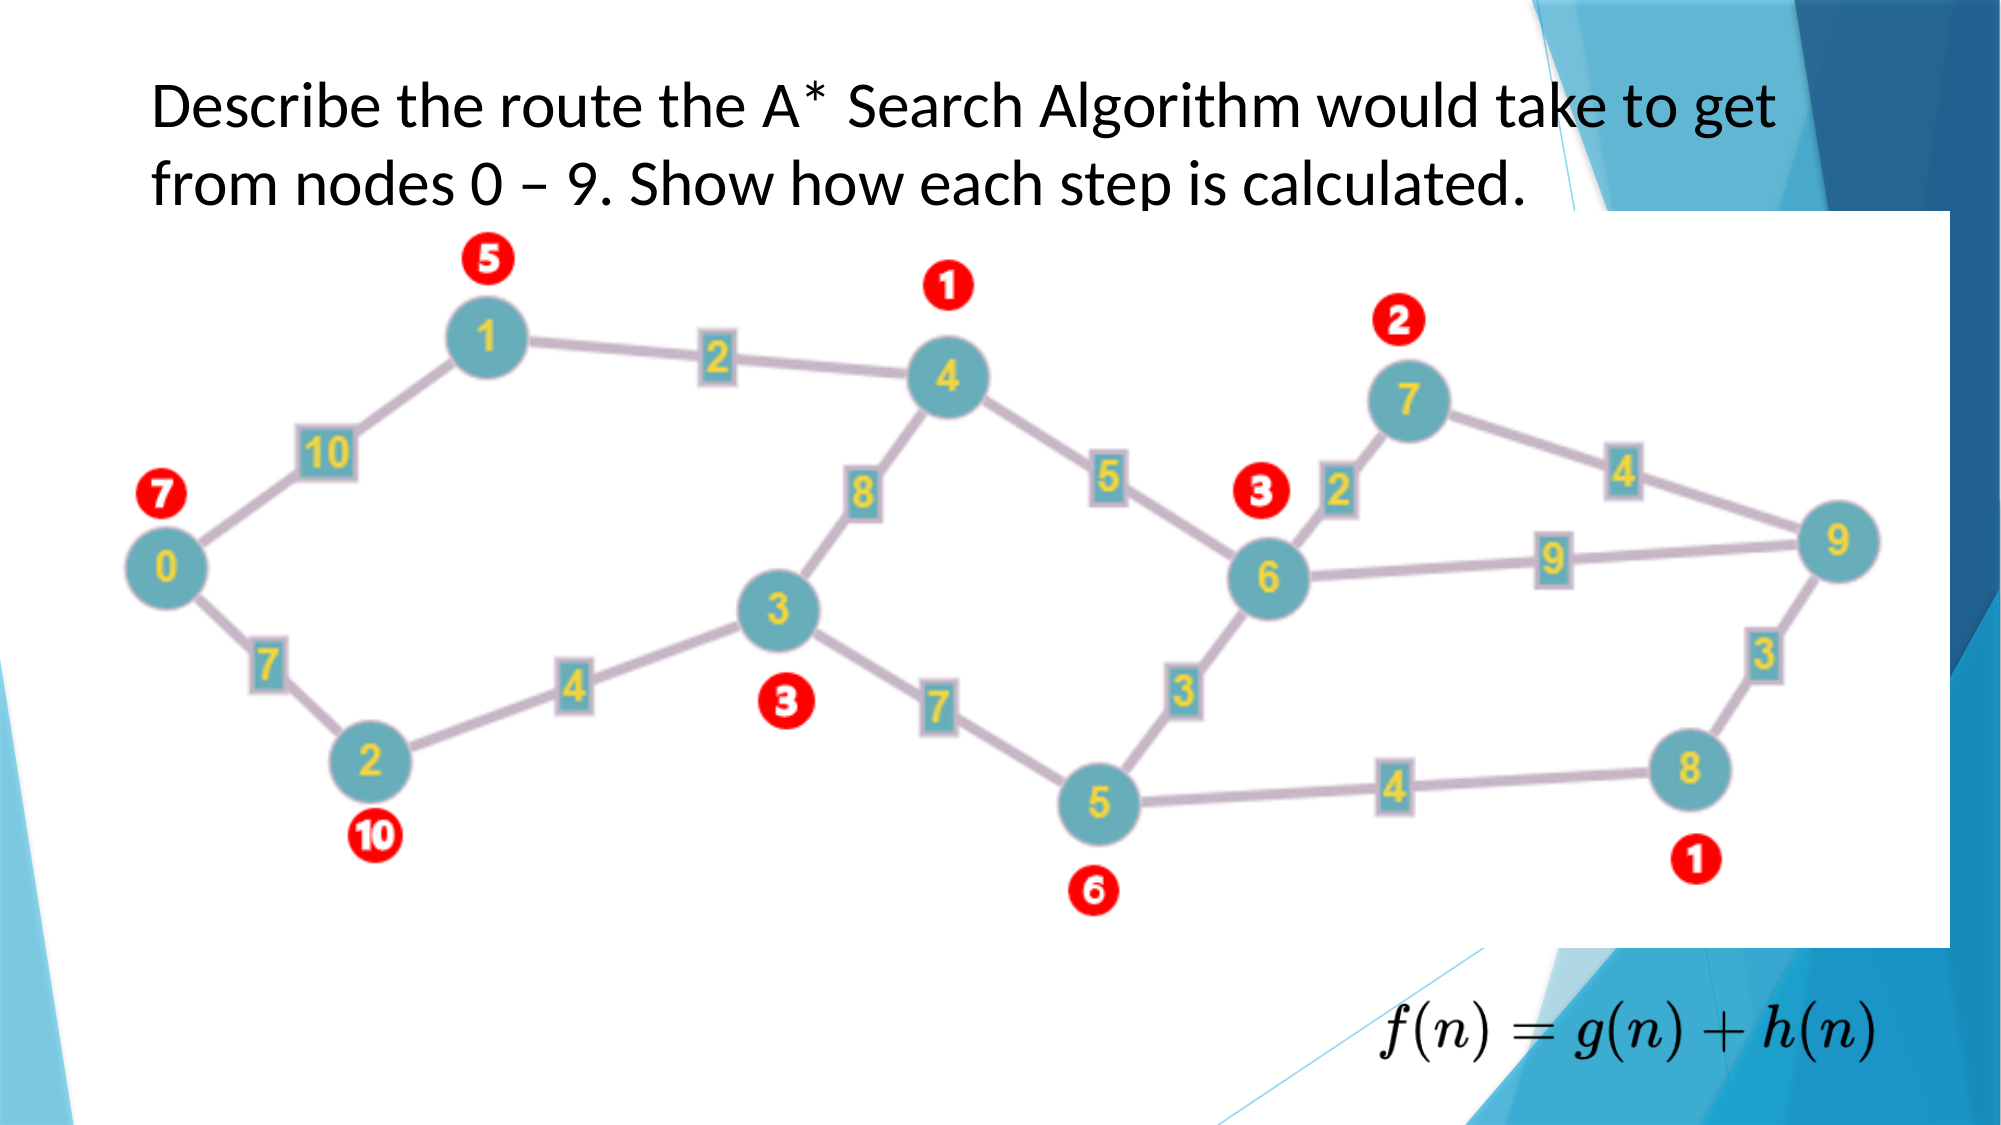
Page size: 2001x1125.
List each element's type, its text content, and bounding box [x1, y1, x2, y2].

picture [1374, 993, 1881, 1069]
title Describe the route the A* Search Algorithm would take to get from nodes 0 – 9. Show how each step is calculated. [136, 54, 1862, 208]
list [49, 210, 1951, 948]
